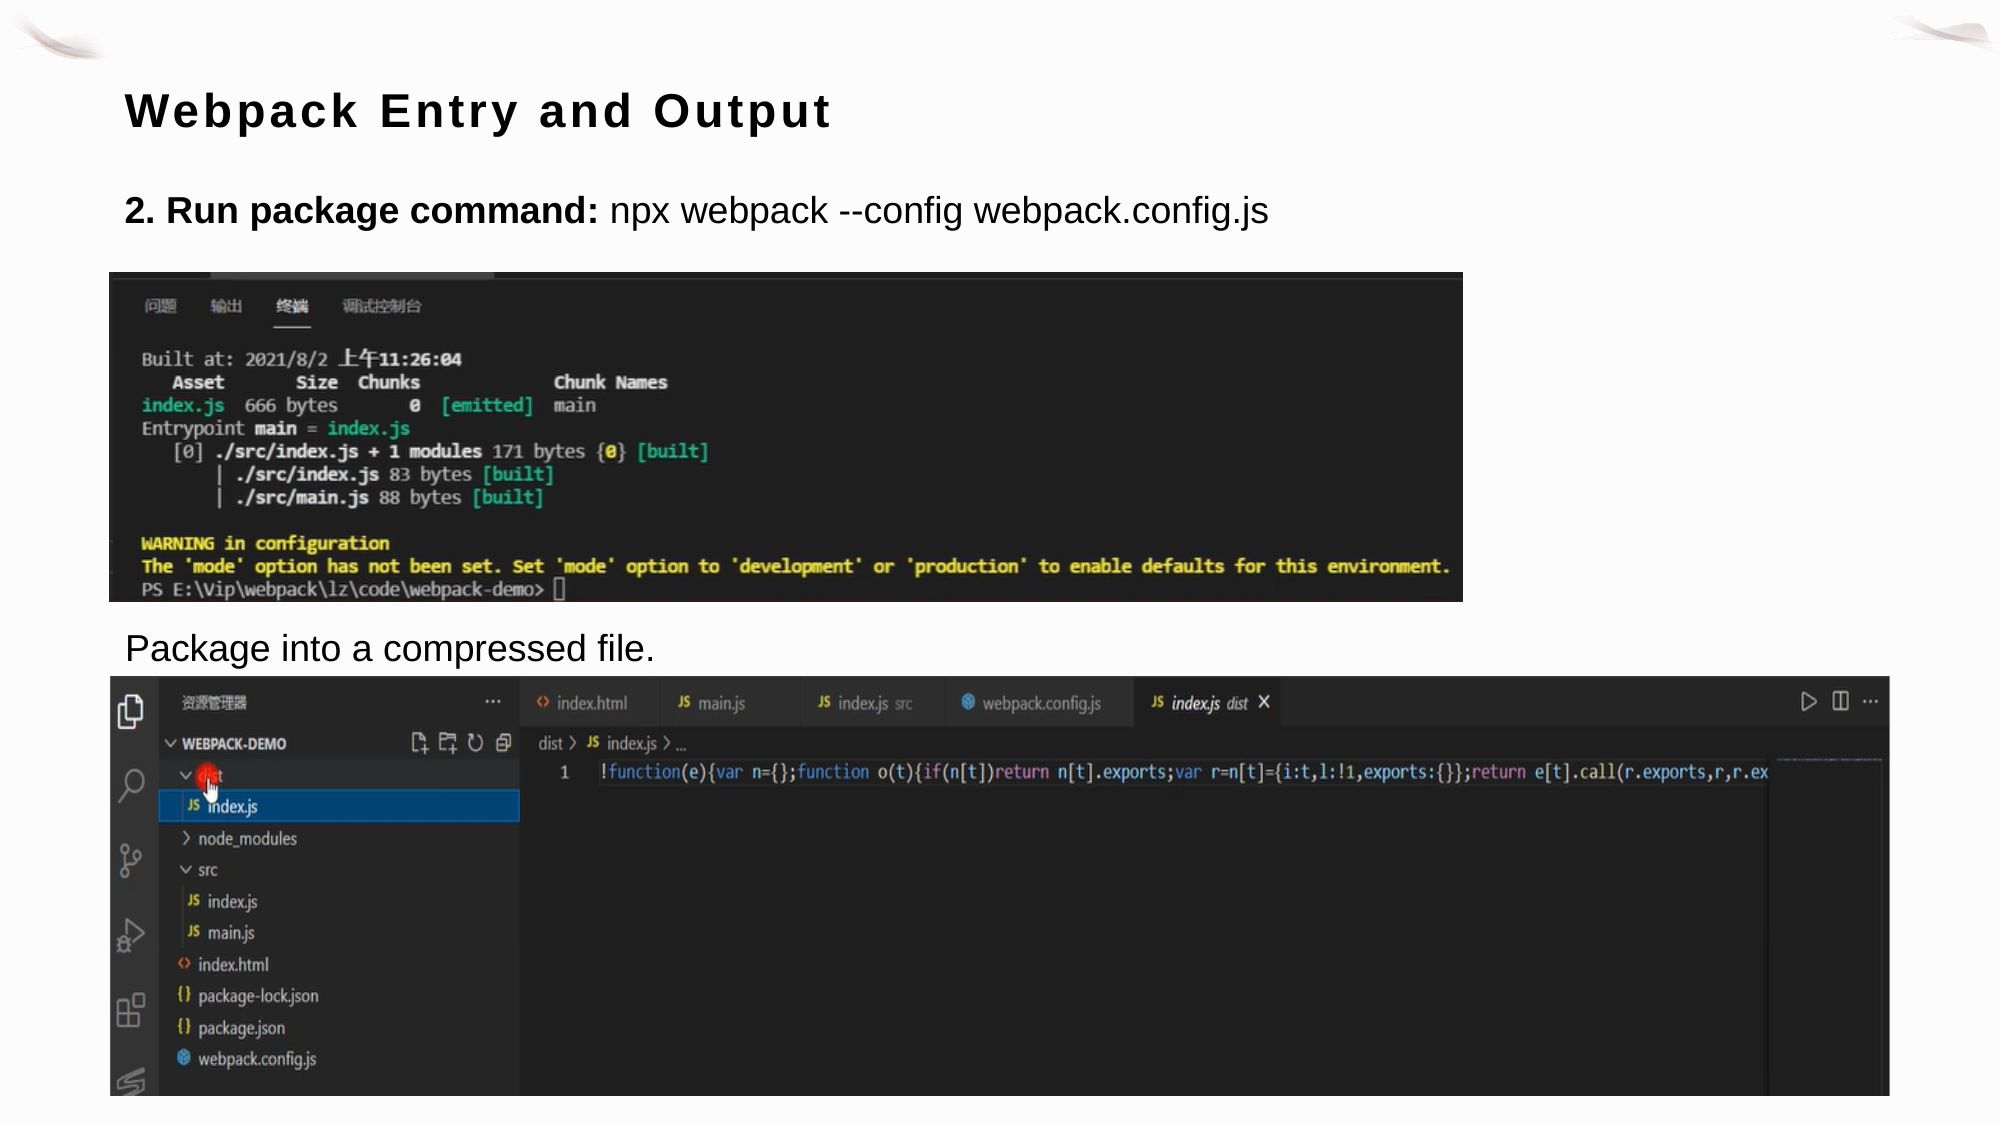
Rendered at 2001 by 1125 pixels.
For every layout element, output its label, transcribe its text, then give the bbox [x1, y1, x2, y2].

picture [0, 0, 119, 71]
title Webpack Entry and Output [109, 72, 1891, 146]
picture [109, 272, 1464, 602]
text_box Package into a compressed file. [110, 616, 671, 676]
text_box 2. Run package command: npx webpack --config webpack.config.js [109, 178, 1734, 239]
picture [109, 676, 1891, 1096]
picture [1881, 0, 2000, 71]
